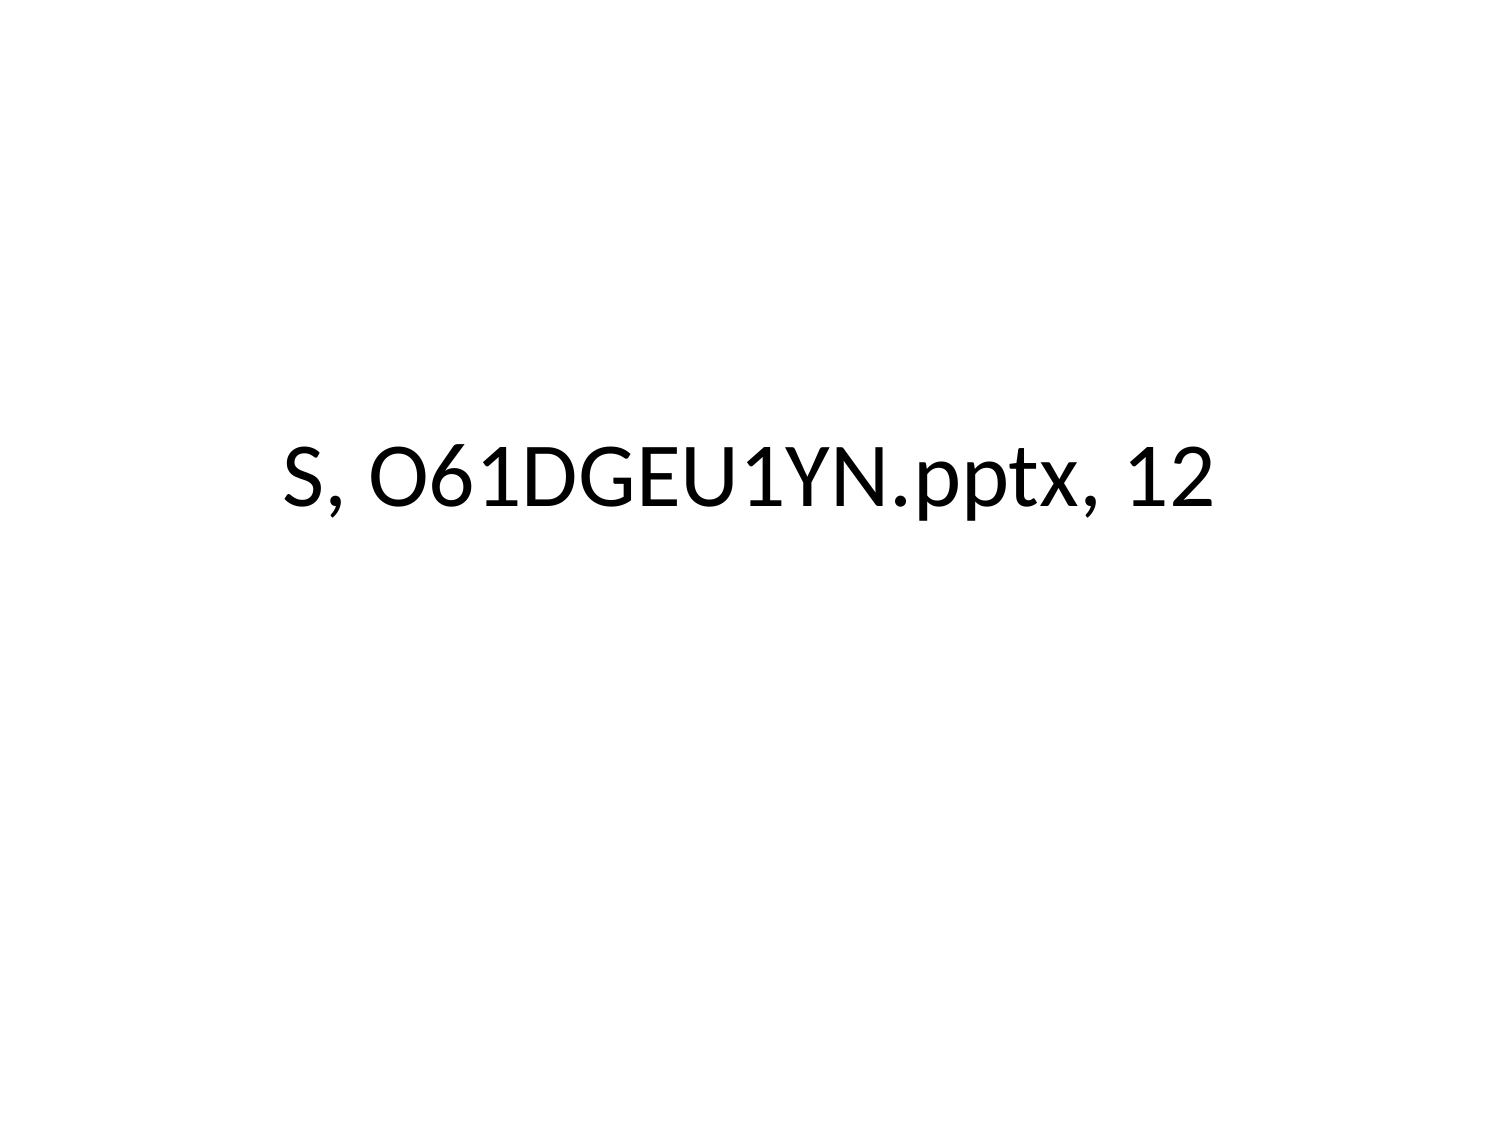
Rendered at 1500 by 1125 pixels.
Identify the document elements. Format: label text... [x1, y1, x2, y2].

title S, O61DGEU1YN.pptx, 12 [112, 349, 1388, 591]
